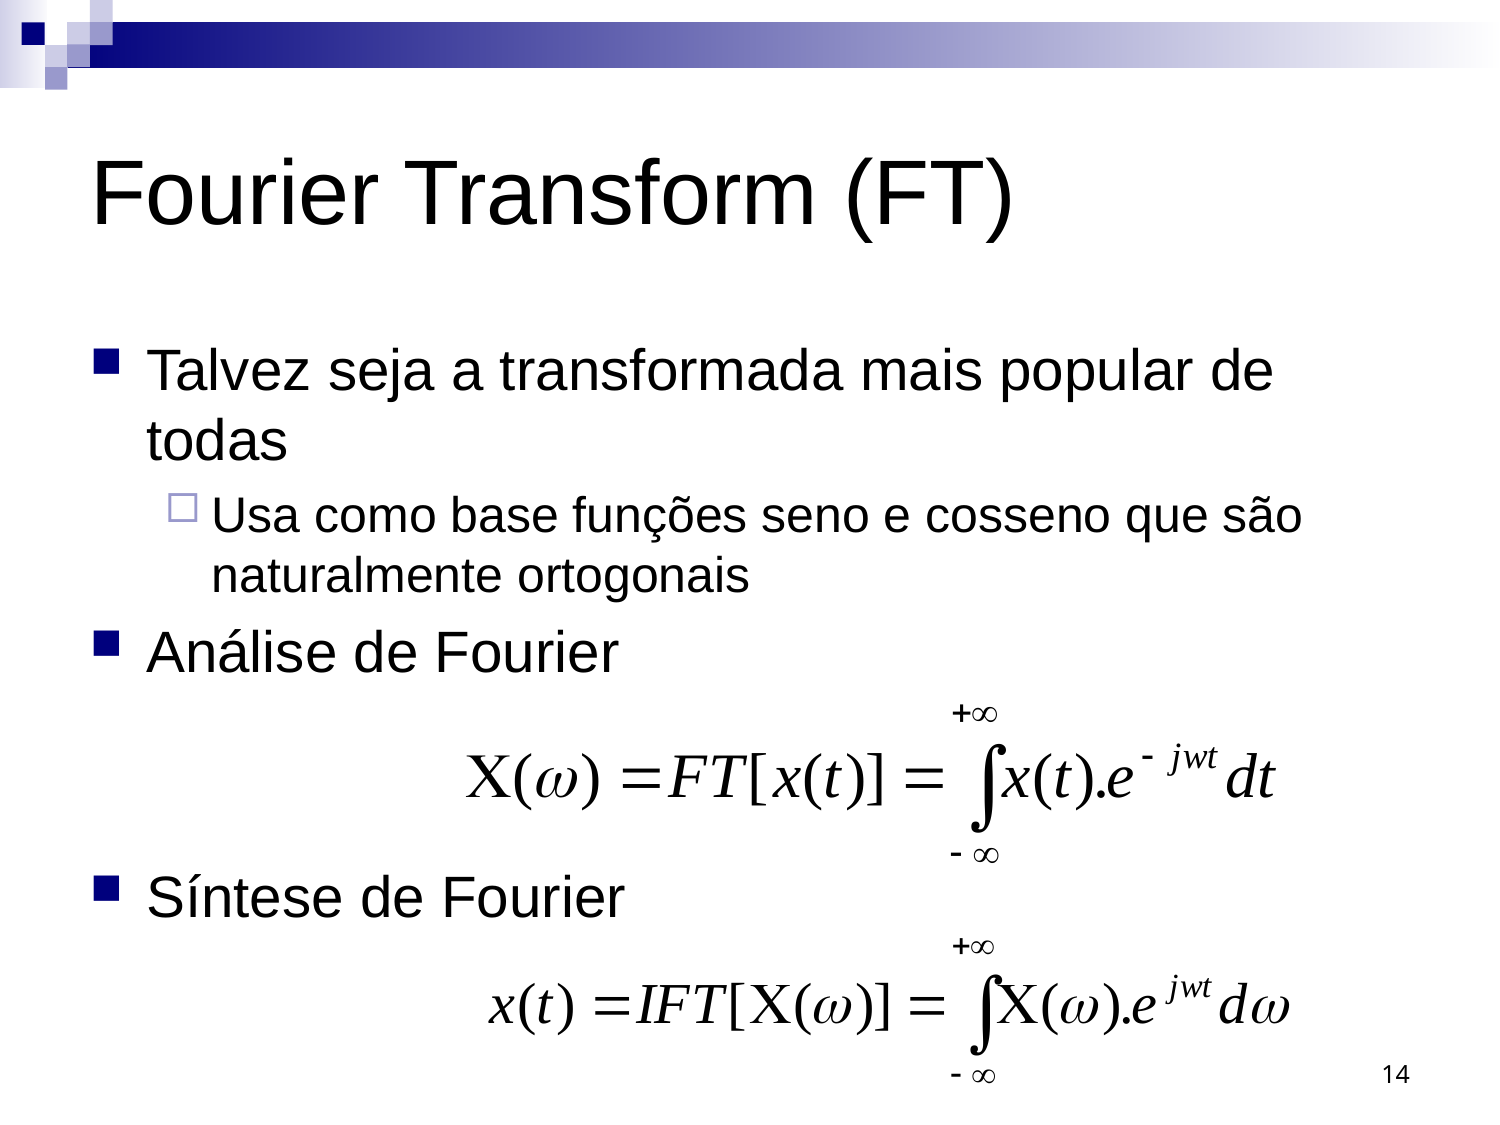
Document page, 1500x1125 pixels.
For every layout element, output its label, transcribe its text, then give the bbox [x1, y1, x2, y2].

list Talvez seja a transformada mais popular de todas Usa como base funções seno e cosseno que são naturalmente ortogonais Análise de Fourier Síntese de Fourier [75, 525, 1436, 1000]
title Fourier Transform (FT) [75, 75, 1425, 300]
slide_number 14 [1308, 1025, 1425, 1100]
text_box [478, 916, 1306, 1096]
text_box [454, 680, 1290, 877]
list Talvez seja a transformada mais popular de todas Usa como base funções seno e cosseno que são naturalmente ortogonais Análise de Fourier Síntese de Fourier [75, 324, 1436, 524]
